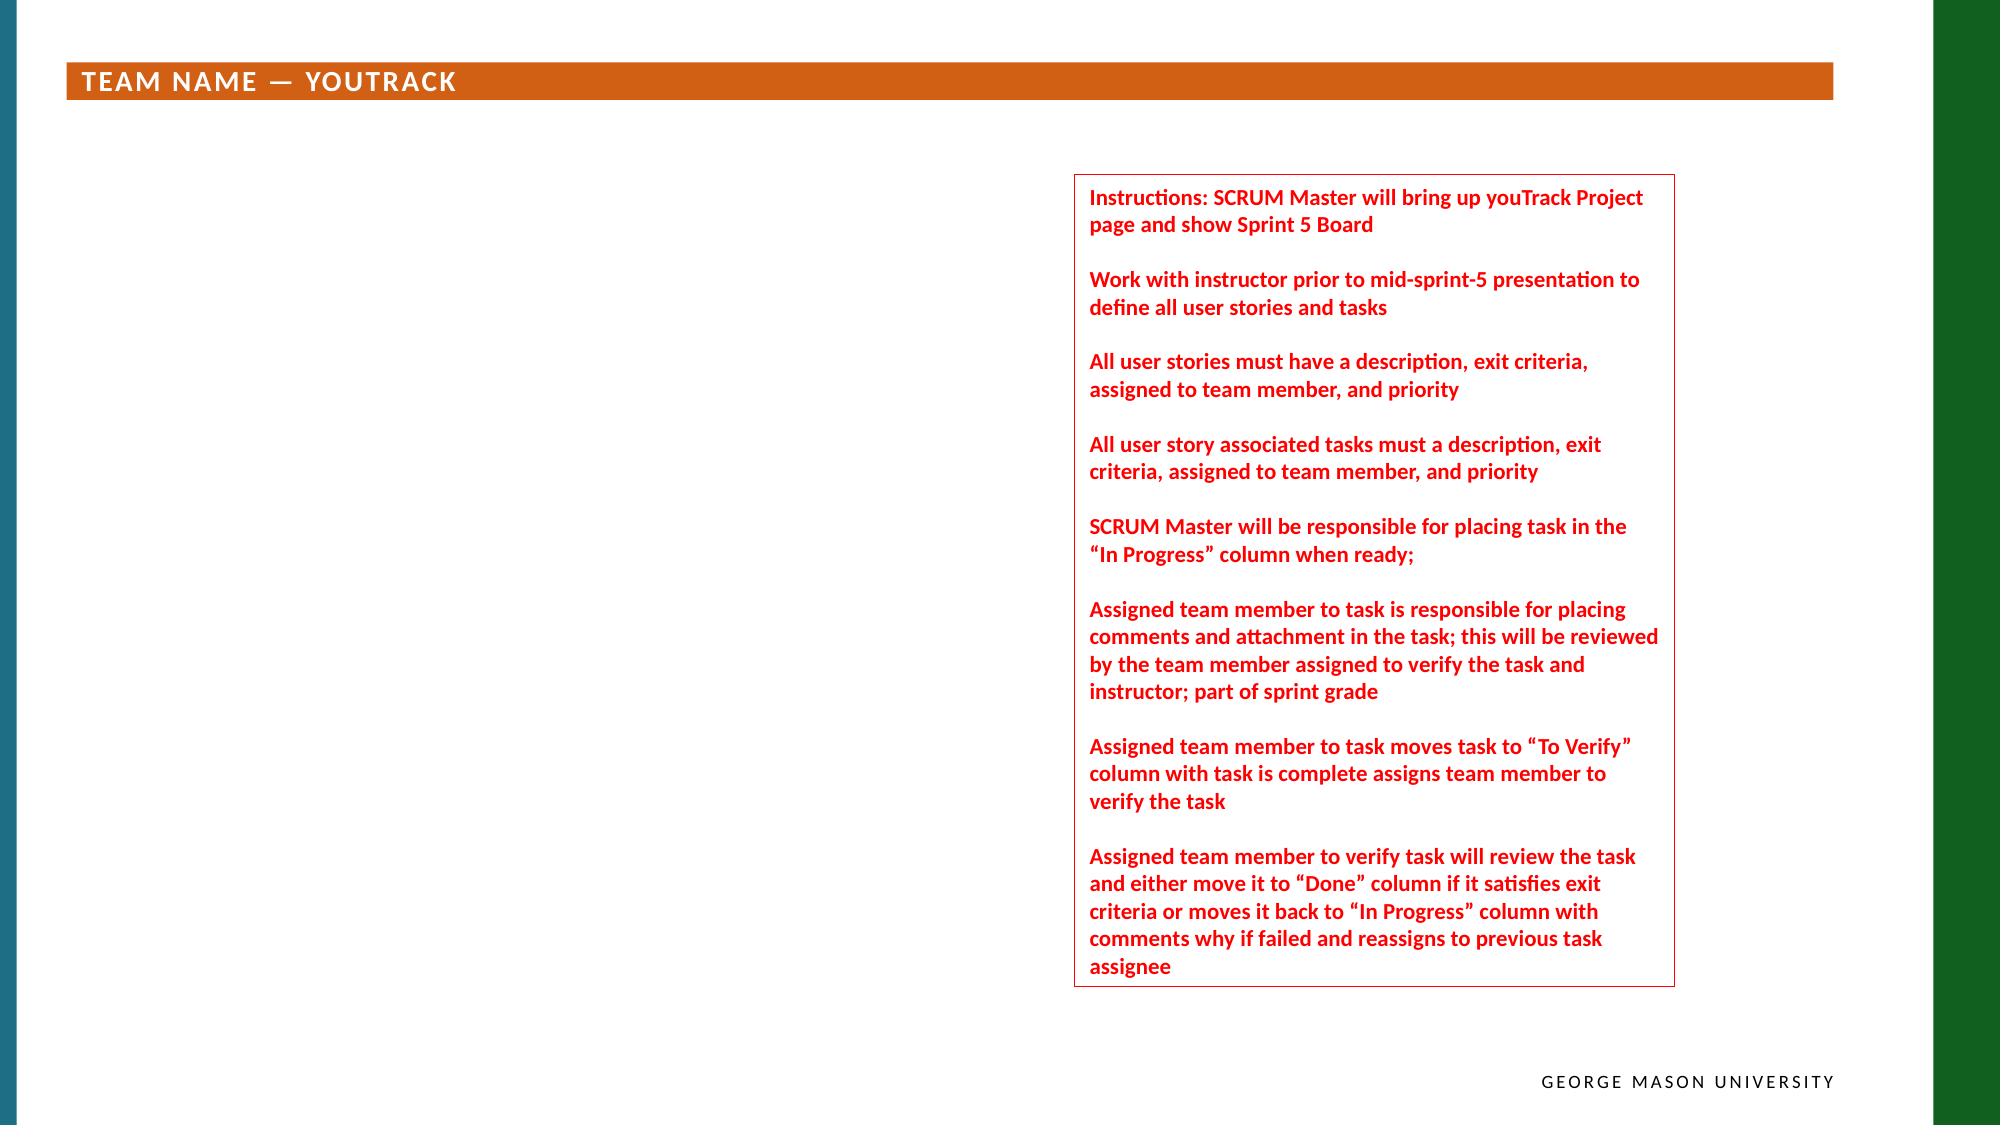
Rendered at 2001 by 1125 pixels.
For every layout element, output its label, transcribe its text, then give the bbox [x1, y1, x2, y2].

list Team Name — YouTrack [66, 62, 1834, 100]
text_box Instructions: SCRUM Master will bring up youTrack Project page and show Sprint 5 Board Work with instructor prior to mid-sprint-5 presentation to define all user stories and tasks All user stories must have a description, exit criteria, assigned to team member, and priority All user story associated tasks must a description, exit criteria, assigned to team member, and priority SCRUM Master will be responsible for placing task in the “In Progress” column when ready; Assigned team member to task is responsible for placing comments and attachment in the task; this will be reviewed by the team member assigned to verify the task and instructor; part of sprint grade Assigned team member to task moves task to “To Verify” column with task is complete assigns team member to verify the task Assigned team member to verify task will review the task and either move it to “Done” column if it satisfies exit criteria or moves it back to “In Progress” column with comments why if failed and reassigns to previous task assignee [1074, 174, 1675, 987]
